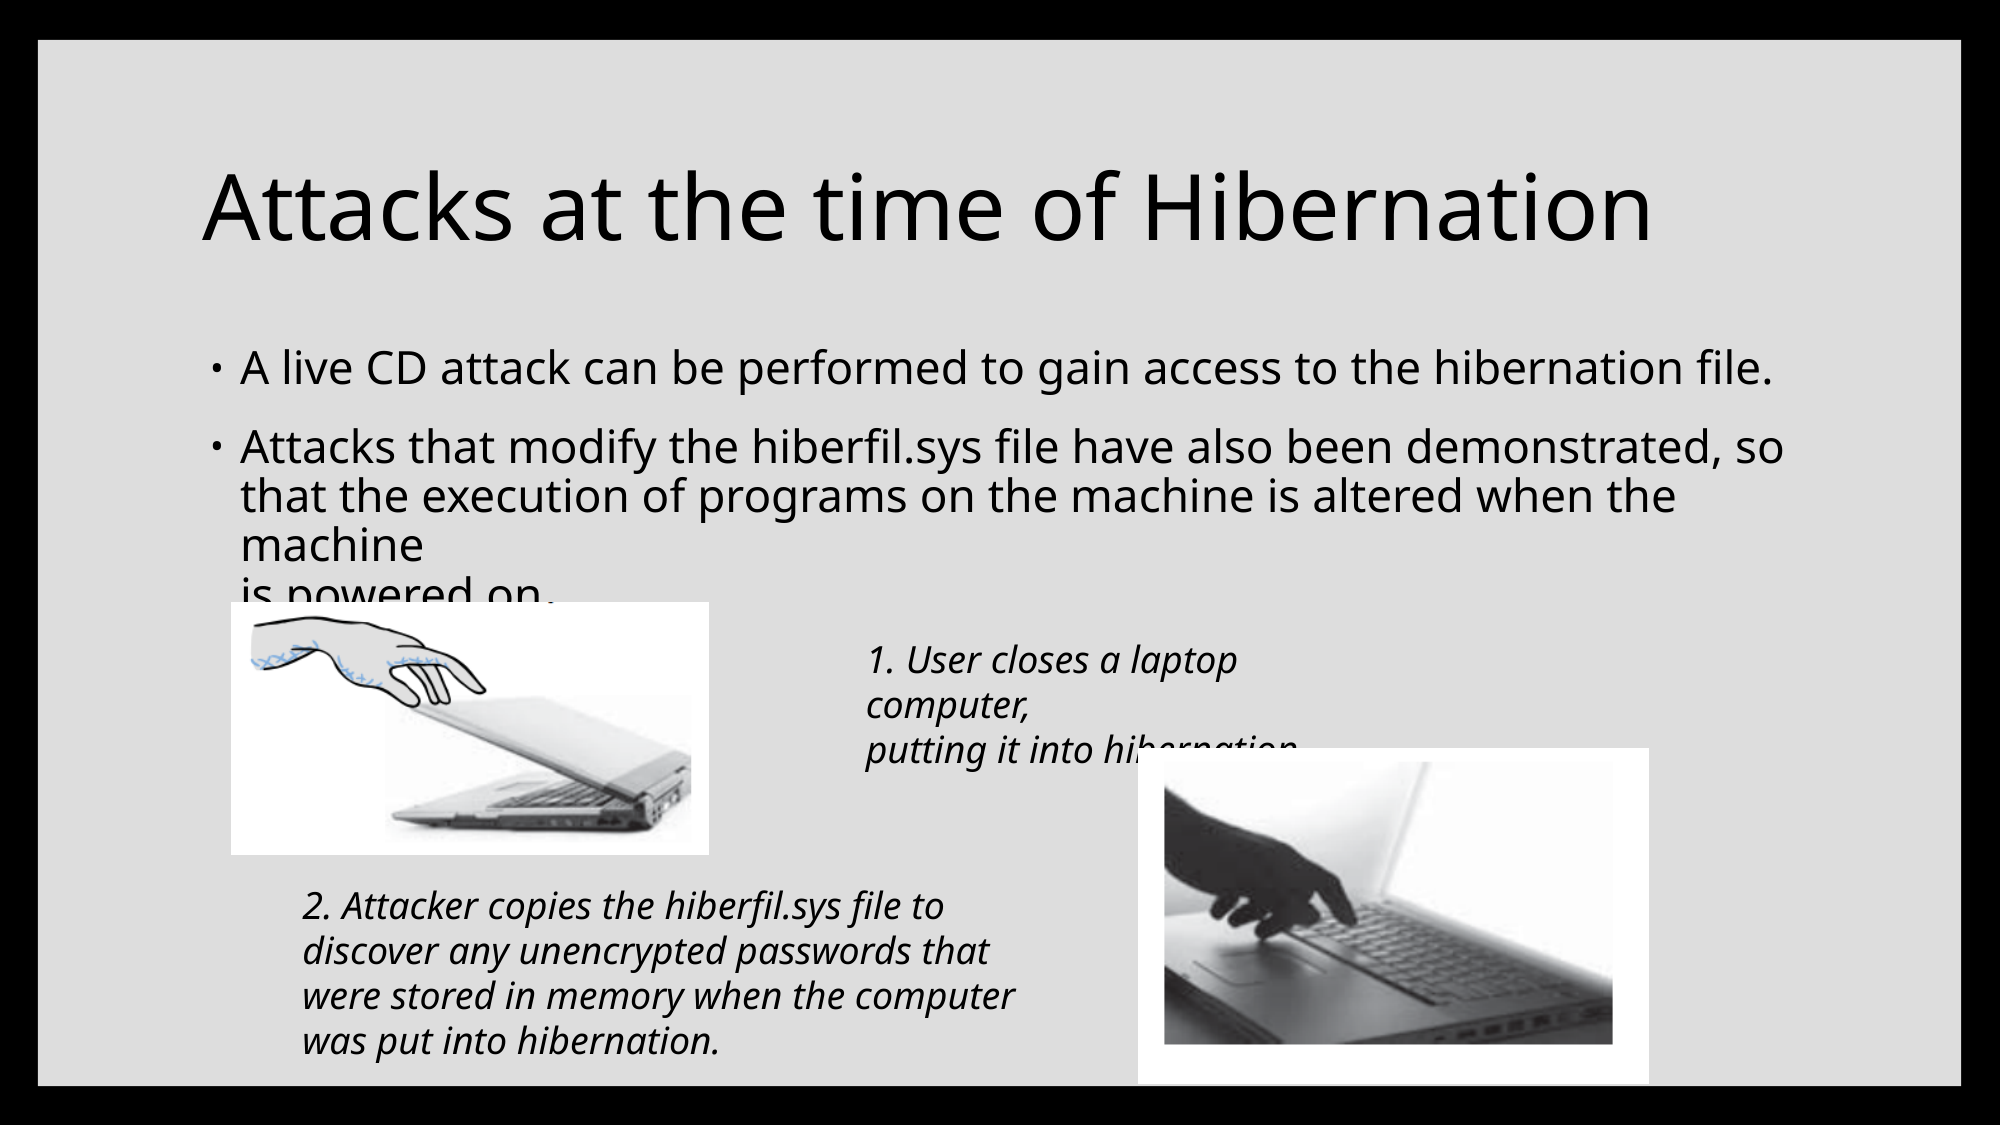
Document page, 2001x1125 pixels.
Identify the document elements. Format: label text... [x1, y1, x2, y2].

title Attacks at the time of Hibernation [187, 99, 1808, 323]
text_box 1. User closes a laptop computer, putting it into hibernation. [851, 628, 1427, 779]
text_box 2. Attacker copies the hiberfil.sys file to discover any unencrypted passwords that were stored in memory when the computer was put into hibernation. [287, 874, 1060, 1115]
list A live CD attack can be performed to gain access to the hibernation file. Attacks that modify the hiberfil.sys file have also been demonstrated, so that the execution of programs on the machine is altered when the machine is powered on. [187, 337, 1808, 1000]
picture [231, 601, 709, 855]
picture [1138, 748, 1649, 1084]
